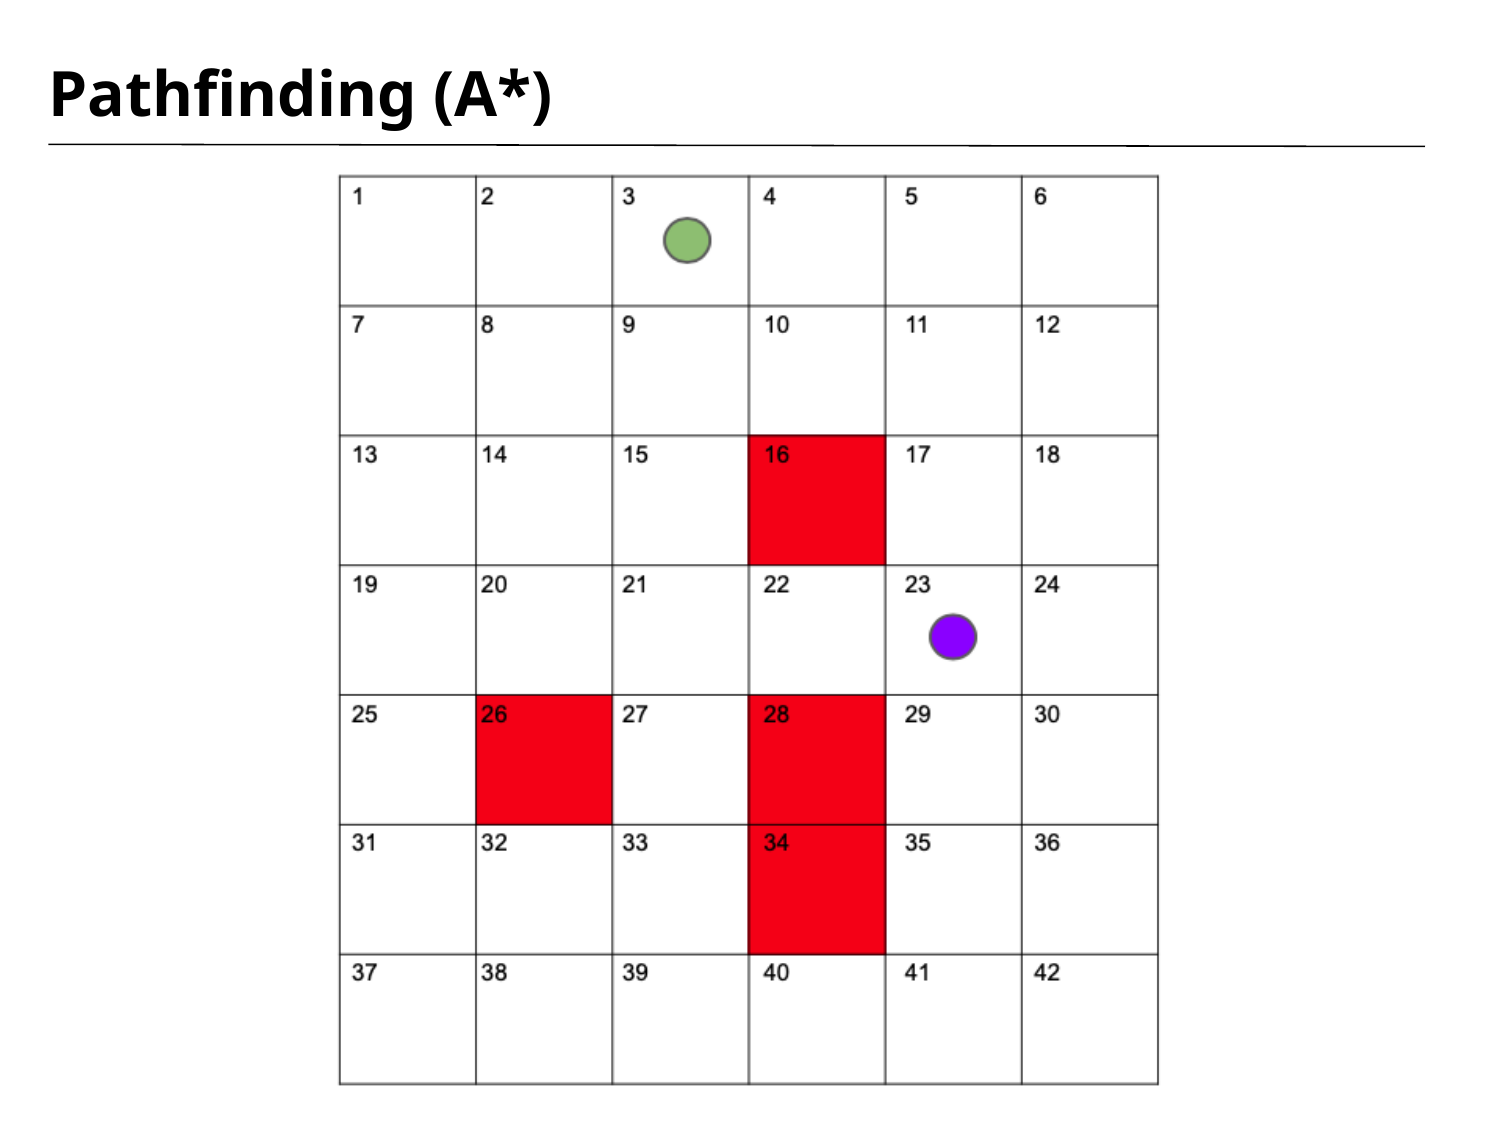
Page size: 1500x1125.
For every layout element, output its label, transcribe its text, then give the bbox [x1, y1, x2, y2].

picture [330, 164, 1170, 1095]
title Pathfinding (A*) [33, 32, 1384, 145]
